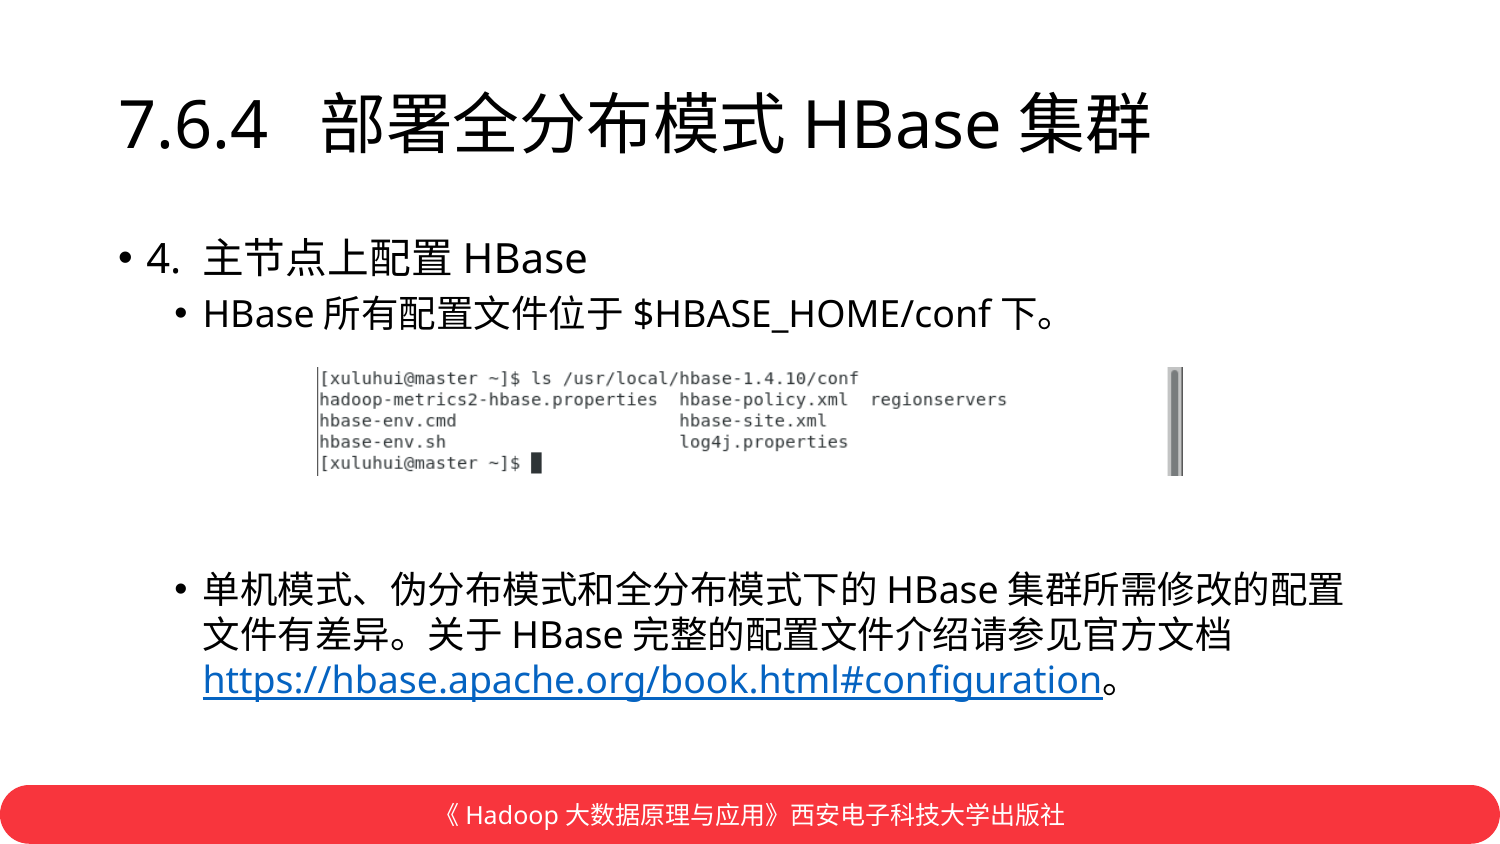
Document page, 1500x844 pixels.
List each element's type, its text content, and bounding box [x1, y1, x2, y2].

title 7.6.4 部署全分布模式HBase集群 [103, 44, 1397, 208]
picture [317, 367, 1183, 476]
list 4. 主节点上配置HBase HBase所有配置文件位于$HBASE_HOME/conf下。 单机模式、伪分布模式和全分布模式下的HBase集群所需修改的配置文件有差异。关于HBase完整的配置文件介绍请参见官方文档https://hbase.apache.org/book.html#configuration。 [103, 224, 1397, 760]
